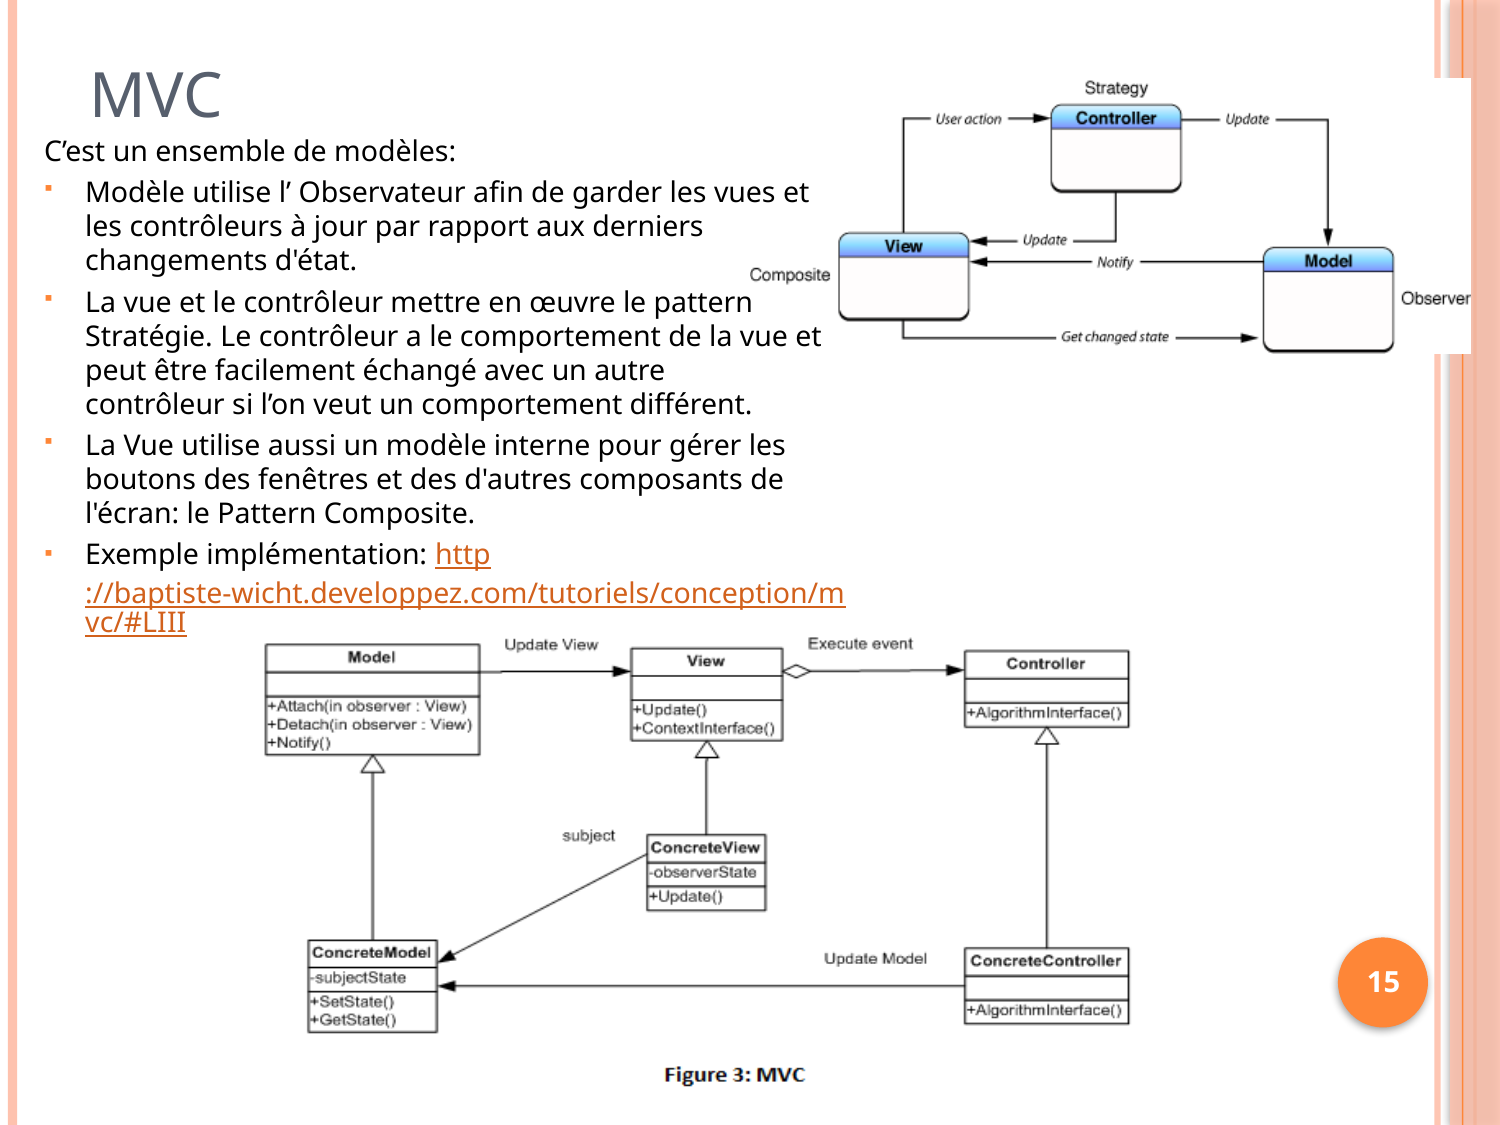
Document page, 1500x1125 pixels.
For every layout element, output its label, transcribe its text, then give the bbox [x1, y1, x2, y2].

list C’est un ensemble de modèles: Modèle utilise l’ Observateur afin de garder les vues et les contrôleurs à jour par rapport aux derniers changements d'état. La vue et le contrôleur mettre en œuvre le pattern Stratégie. Le contrôleur a le comportement de la vue et peut être facilement échangé avec un autre contrôleur si l’on veut un comportement différent. La Vue utilise aussi un modèle interne pour gérer les boutons des fenêtres et des d'autres composants de l'écran: le Pattern Composite. Exemple implémentation: http://baptiste-wicht.developpez.com/tutoriels/conception/mvc/#LIII [29, 125, 869, 622]
picture [241, 609, 1164, 1107]
picture [749, 77, 1472, 354]
slide_number 15 [1333, 940, 1434, 1027]
title MVC [75, 45, 1300, 125]
